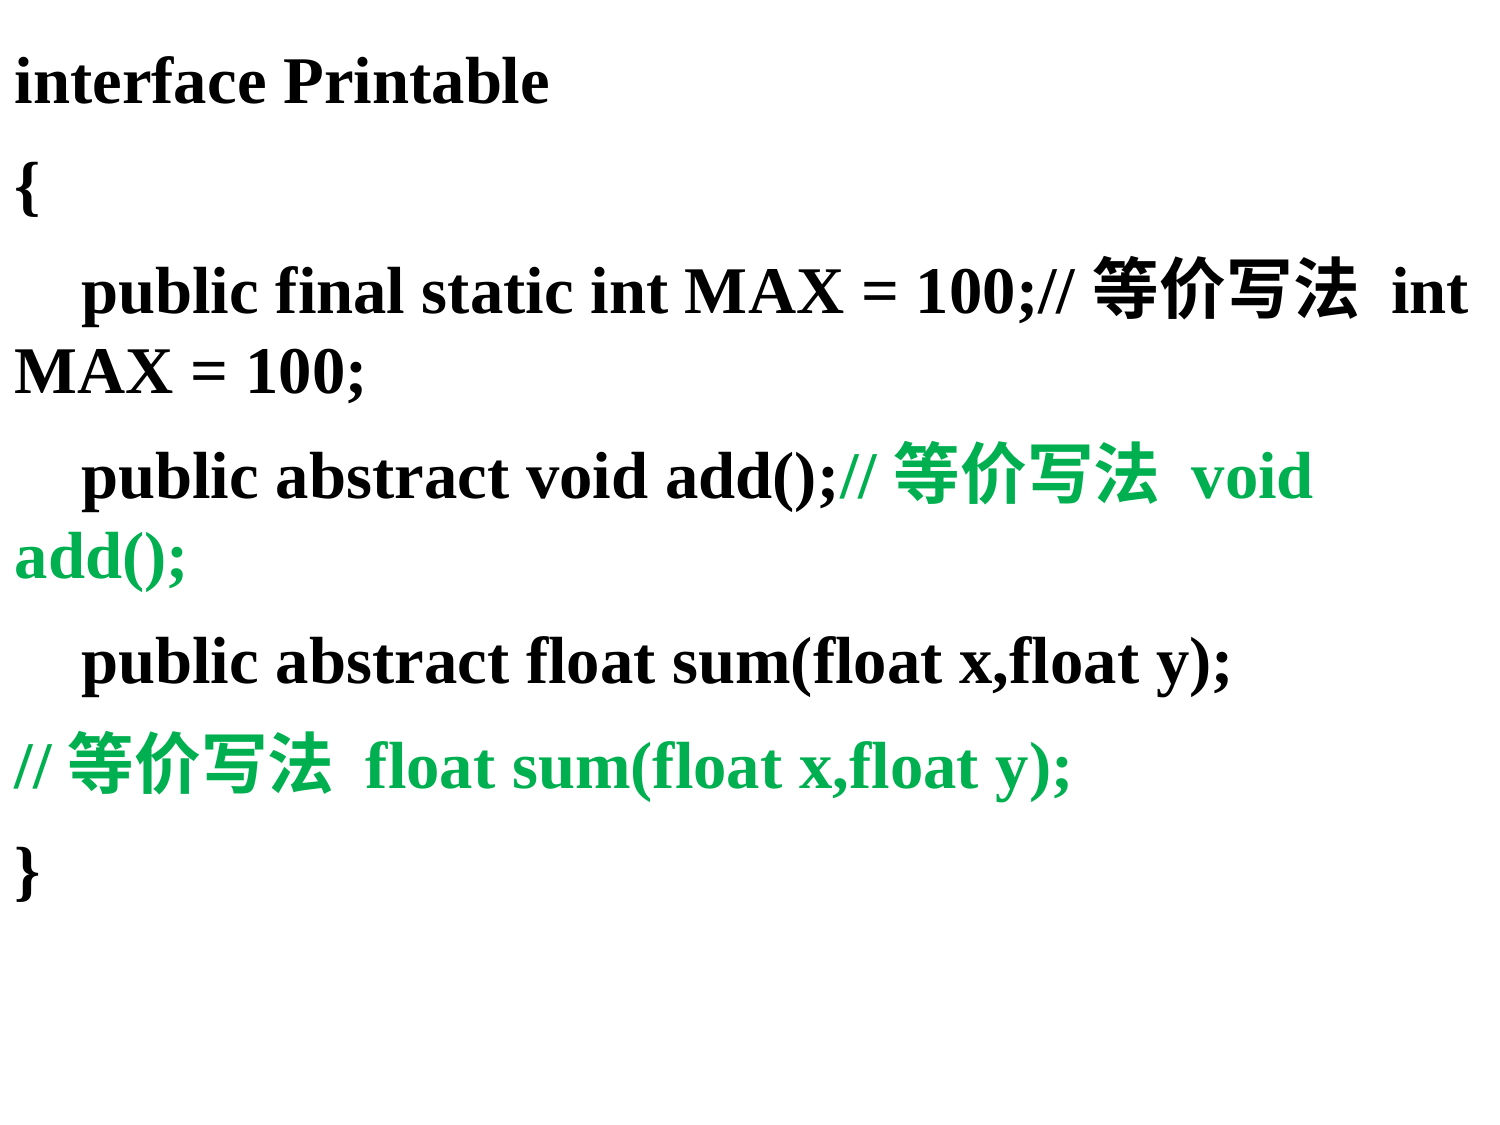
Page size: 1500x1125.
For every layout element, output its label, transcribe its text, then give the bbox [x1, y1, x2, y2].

text_box interface Printable { public final static int MAX = 100;//等价写法 int MAX = 100; public abstract void add();//等价写法 void add(); public abstract float sum(float x,float y); //等价写法 float sum(float x,float y); } [0, 29, 1500, 914]
